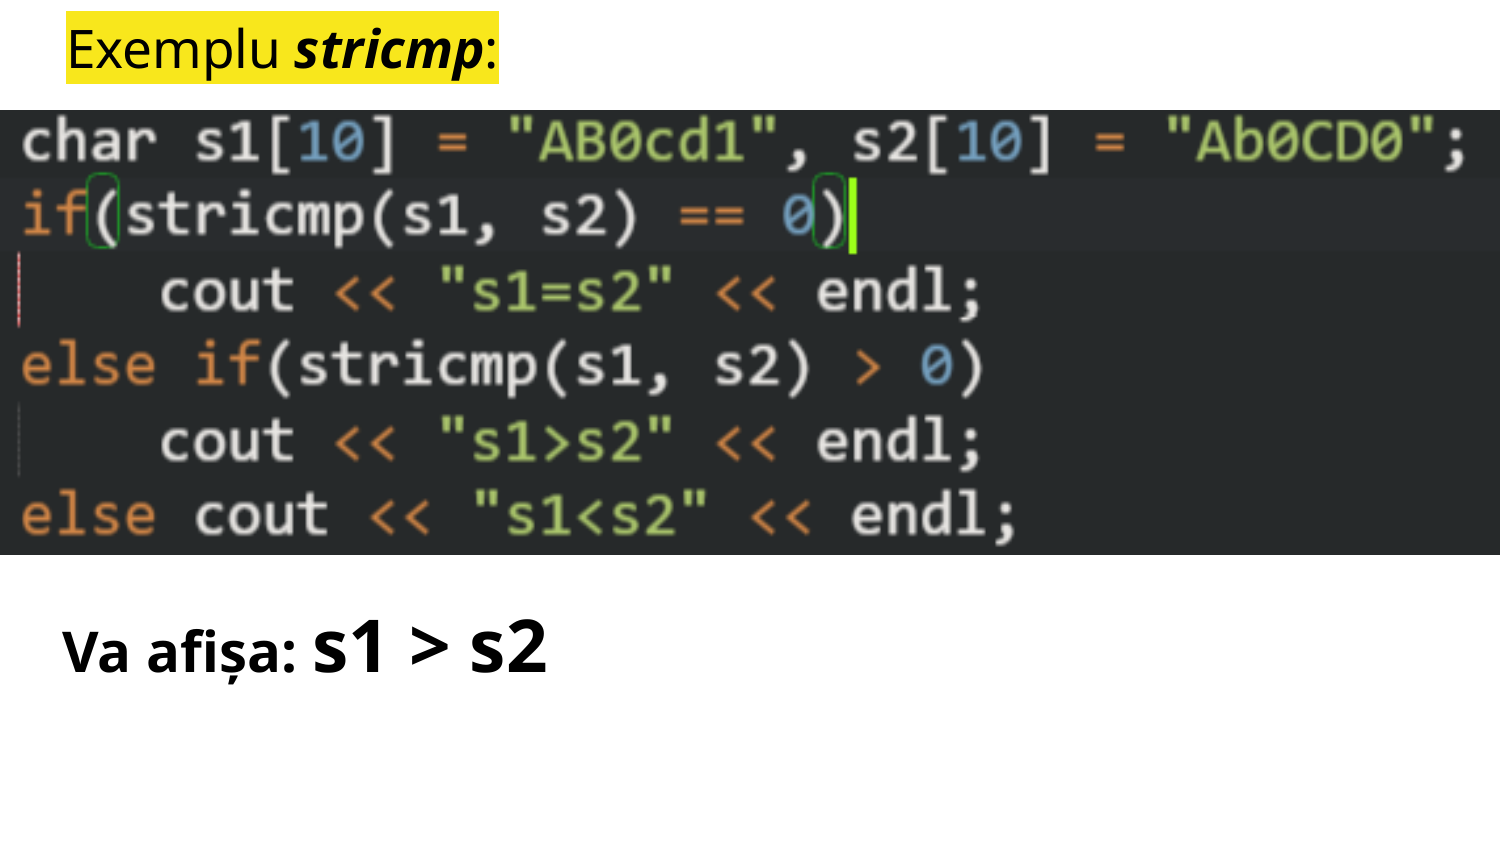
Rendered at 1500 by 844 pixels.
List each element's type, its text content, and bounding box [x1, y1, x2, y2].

picture [0, 110, 1500, 555]
title Exemplu stricmp: [51, 0, 1449, 94]
subtitle Va afișa: s1 > s2 [47, 571, 1453, 828]
